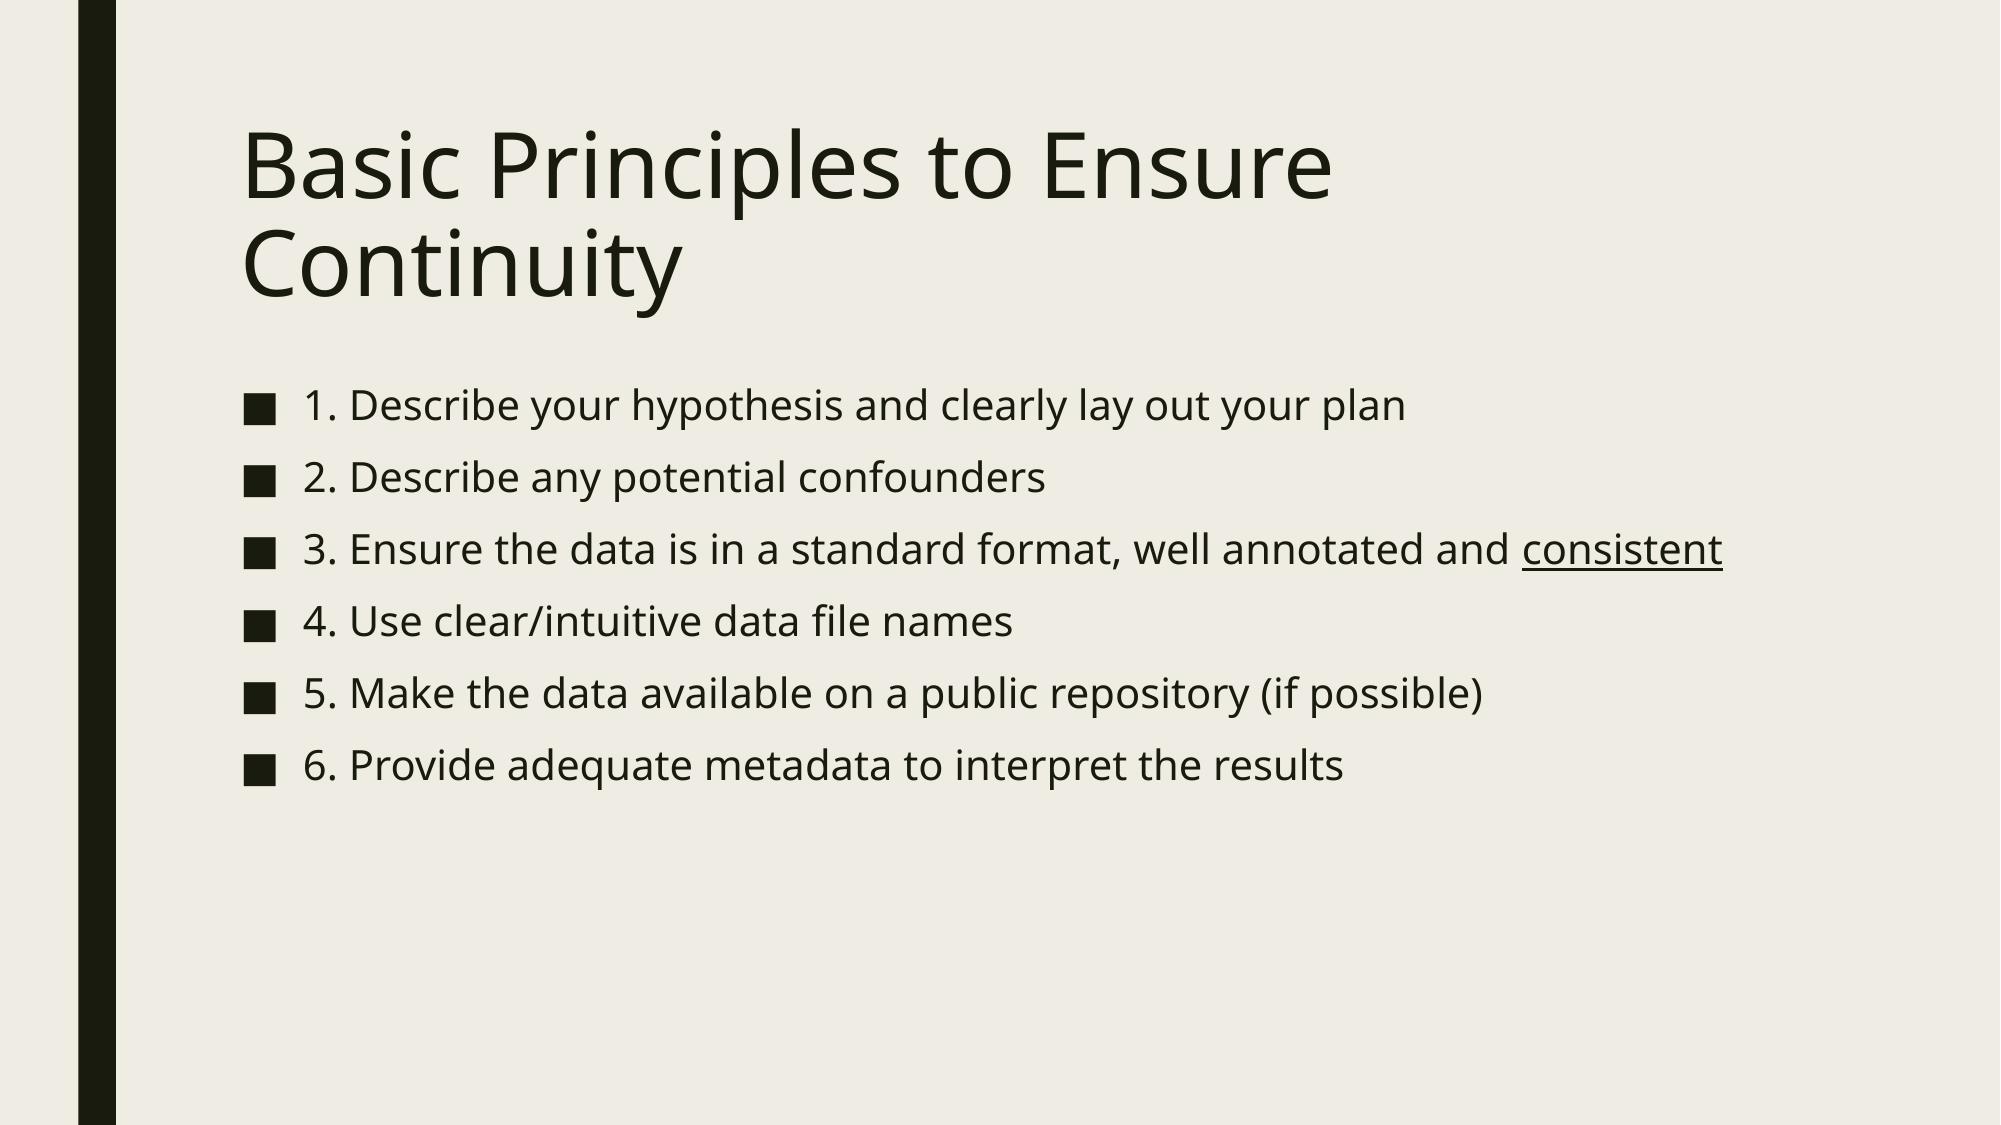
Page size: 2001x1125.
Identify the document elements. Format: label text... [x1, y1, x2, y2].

list 1. Describe your hypothesis and clearly lay out your plan 2. Describe any potential confounders 3. Ensure the data is in a standard format, well annotated and consistent 4. Use clear/intuitive data file names 5. Make the data available on a public repository (if possible) 6. Provide adequate metadata to interpret the results [225, 375, 1800, 963]
title Basic Principles to Ensure Continuity [225, 112, 1800, 357]
